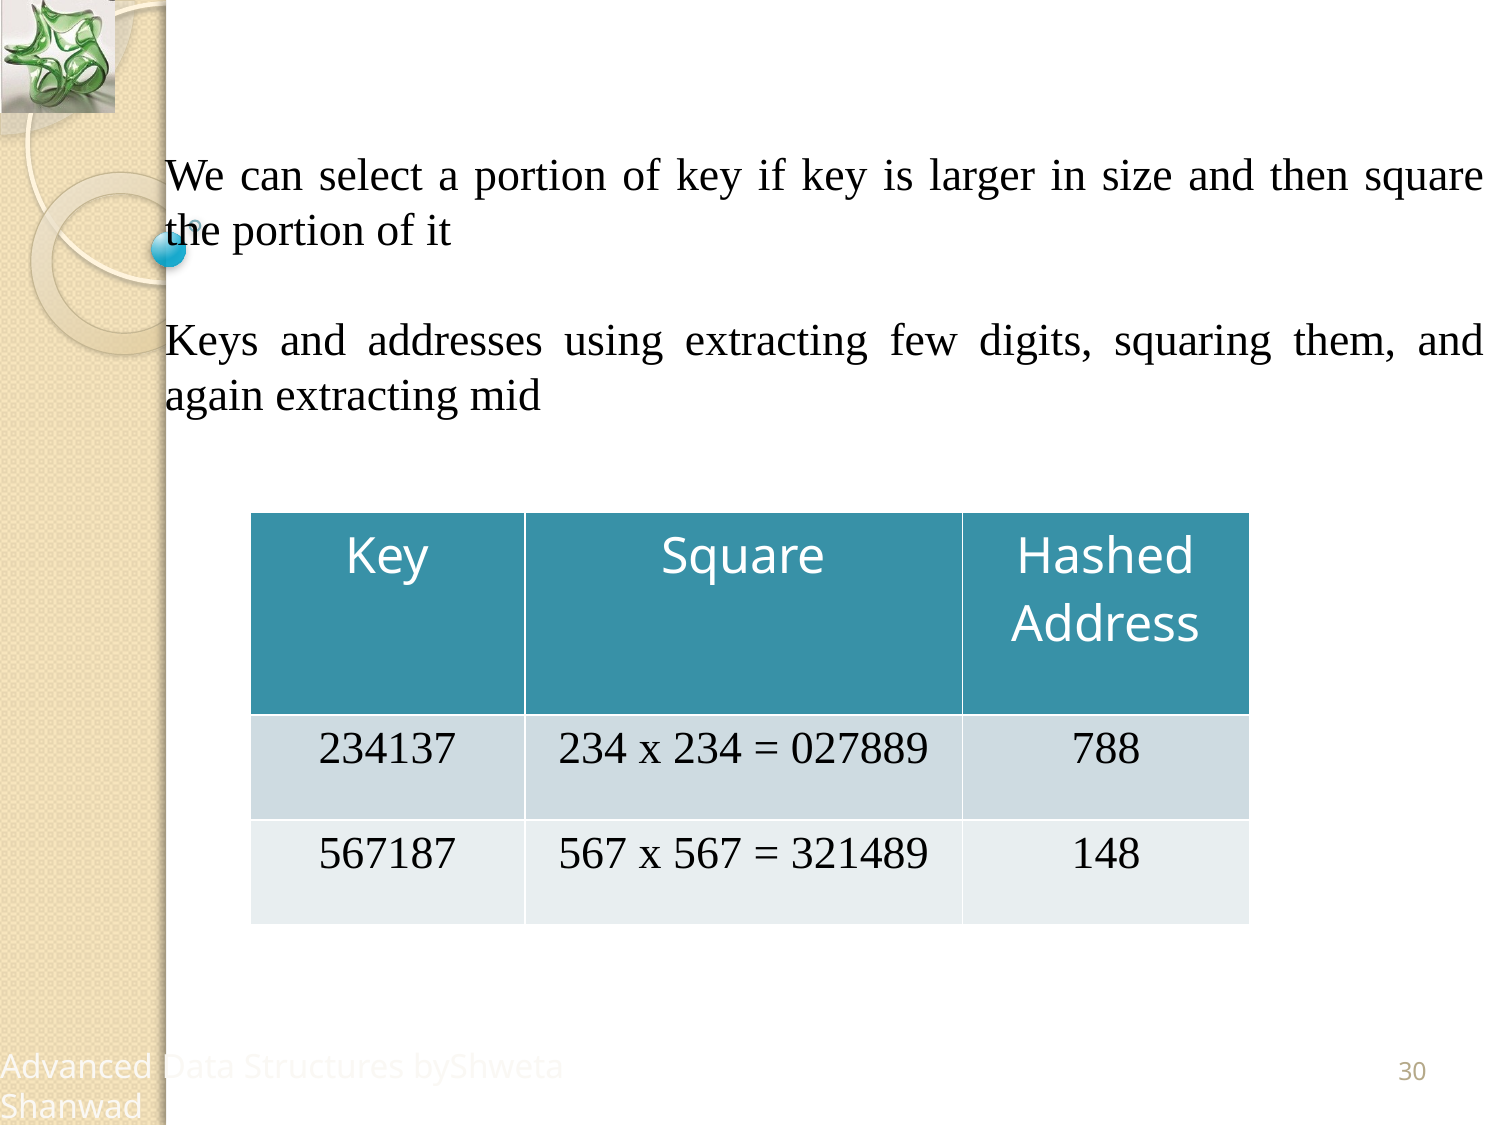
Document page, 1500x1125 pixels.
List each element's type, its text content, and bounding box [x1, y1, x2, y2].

table_header Hashed Address [963, 513, 1249, 714]
table_cell 567 x 567 = 321489 [526, 821, 962, 924]
picture [0, 0, 116, 113]
table_cell 234137 [251, 716, 524, 819]
table_header Square [526, 513, 962, 714]
table_cell 234 x 234 = 027889 [526, 716, 962, 819]
table_header Key [251, 513, 524, 714]
text_box We can select a portion of key if key is larger in size and then square the portion of it Keys and addresses using extracting few digits, squaring them, and again extracting mid [0, 137, 1500, 483]
table_cell 788 [963, 716, 1249, 819]
table_cell 567187 [251, 821, 524, 924]
slide_number 30 [1350, 1037, 1475, 1098]
table_cell 148 [963, 821, 1249, 924]
